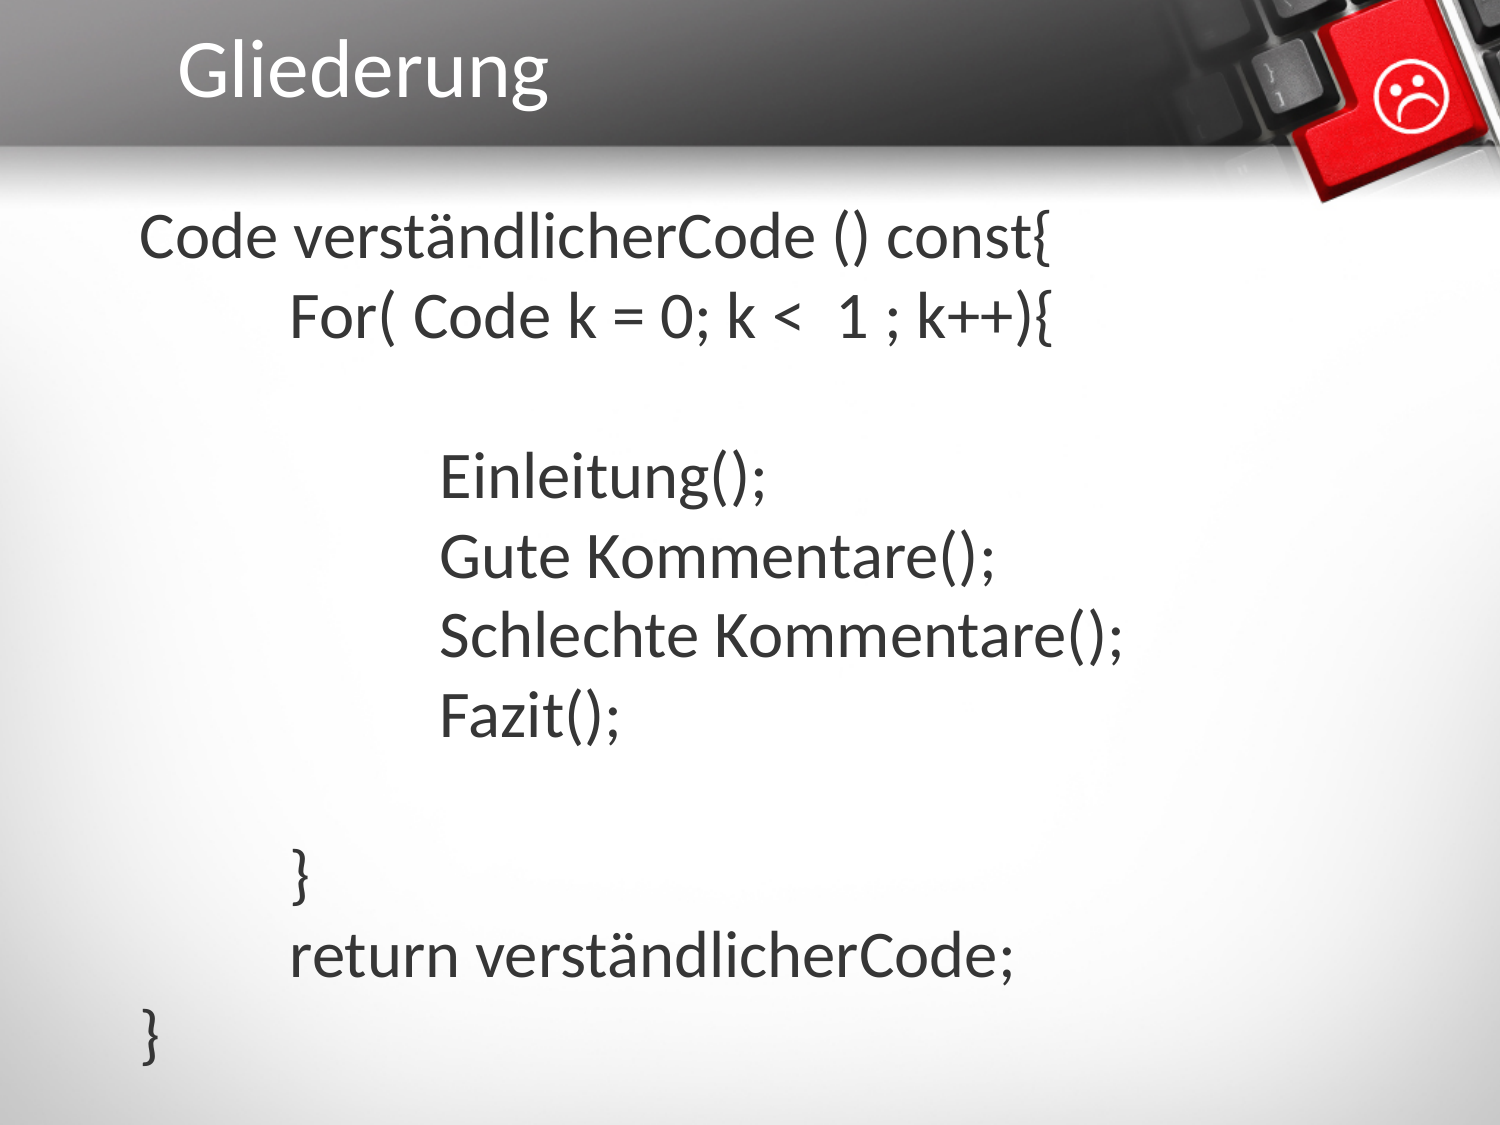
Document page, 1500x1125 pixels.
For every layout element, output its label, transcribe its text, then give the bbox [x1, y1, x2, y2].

text_box Code verständlicherCode () const{ For( Code k = 0; k < 1 ; k++){ Einleitung(); Gute Kommentare(); Schlechte Kommentare(); Fazit(); } return verständlicherCode; } [124, 162, 1163, 1101]
text_box Gliederung [162, 12, 1261, 117]
picture [0, 0, 1500, 1125]
